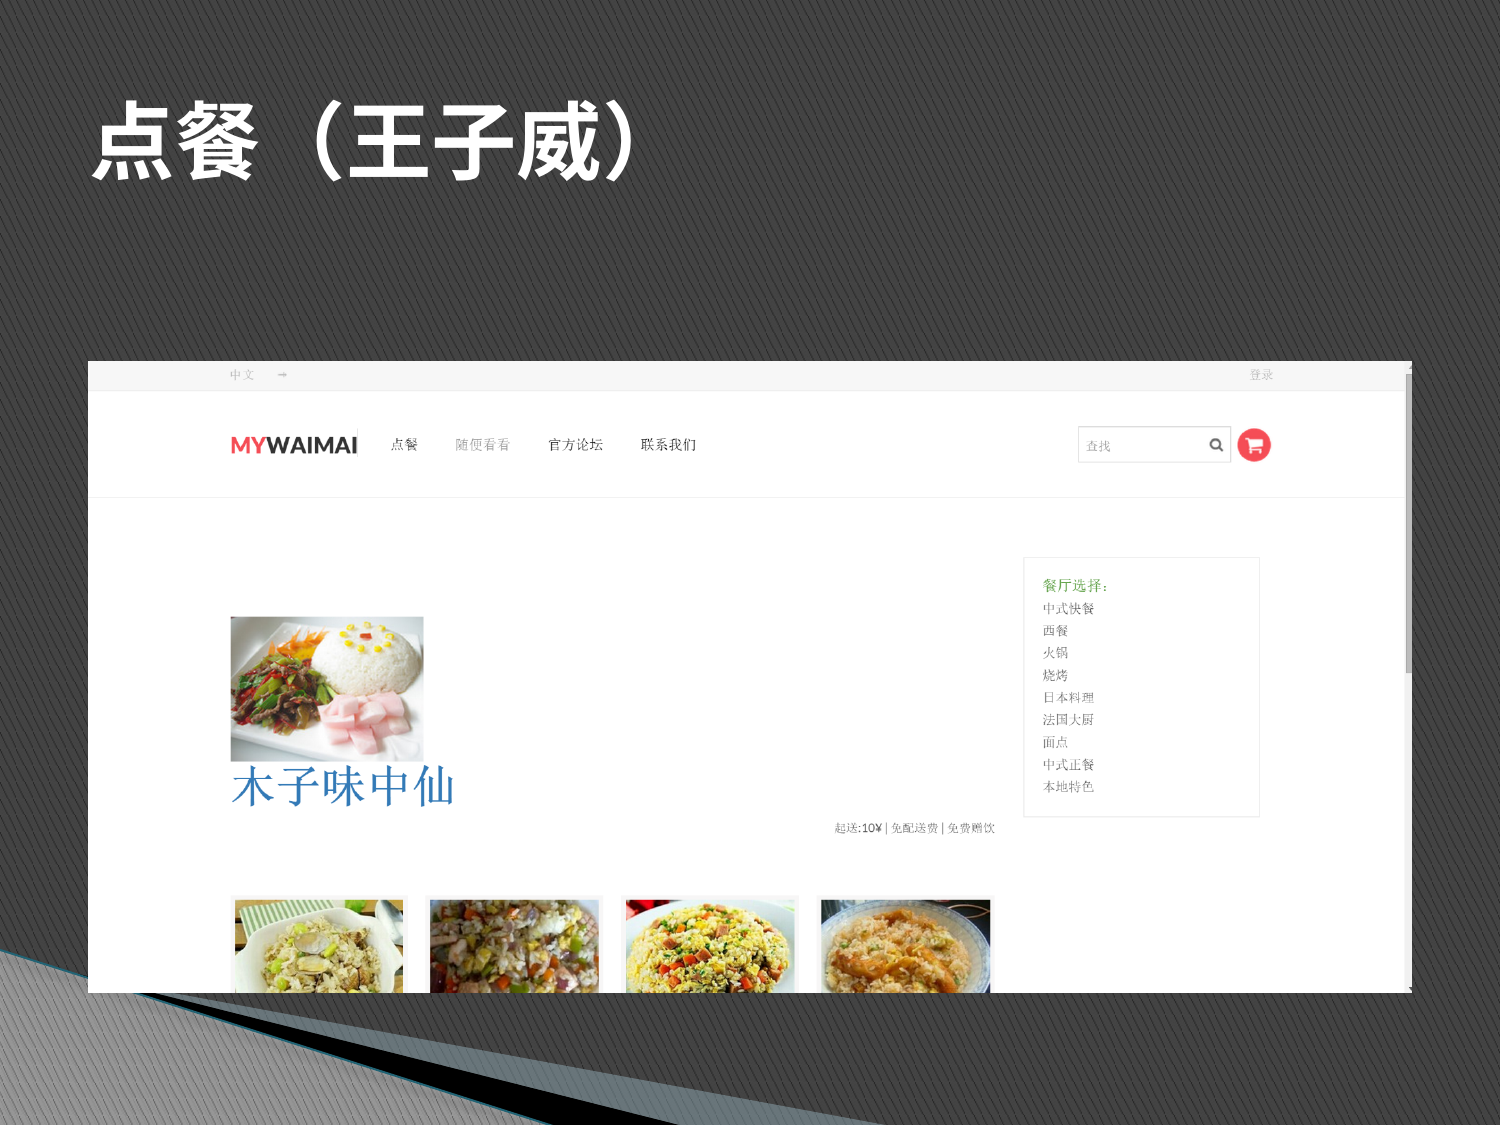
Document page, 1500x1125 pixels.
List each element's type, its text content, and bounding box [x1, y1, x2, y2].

picture [87, 361, 1412, 996]
title 点餐（王子威） [75, 45, 1425, 233]
